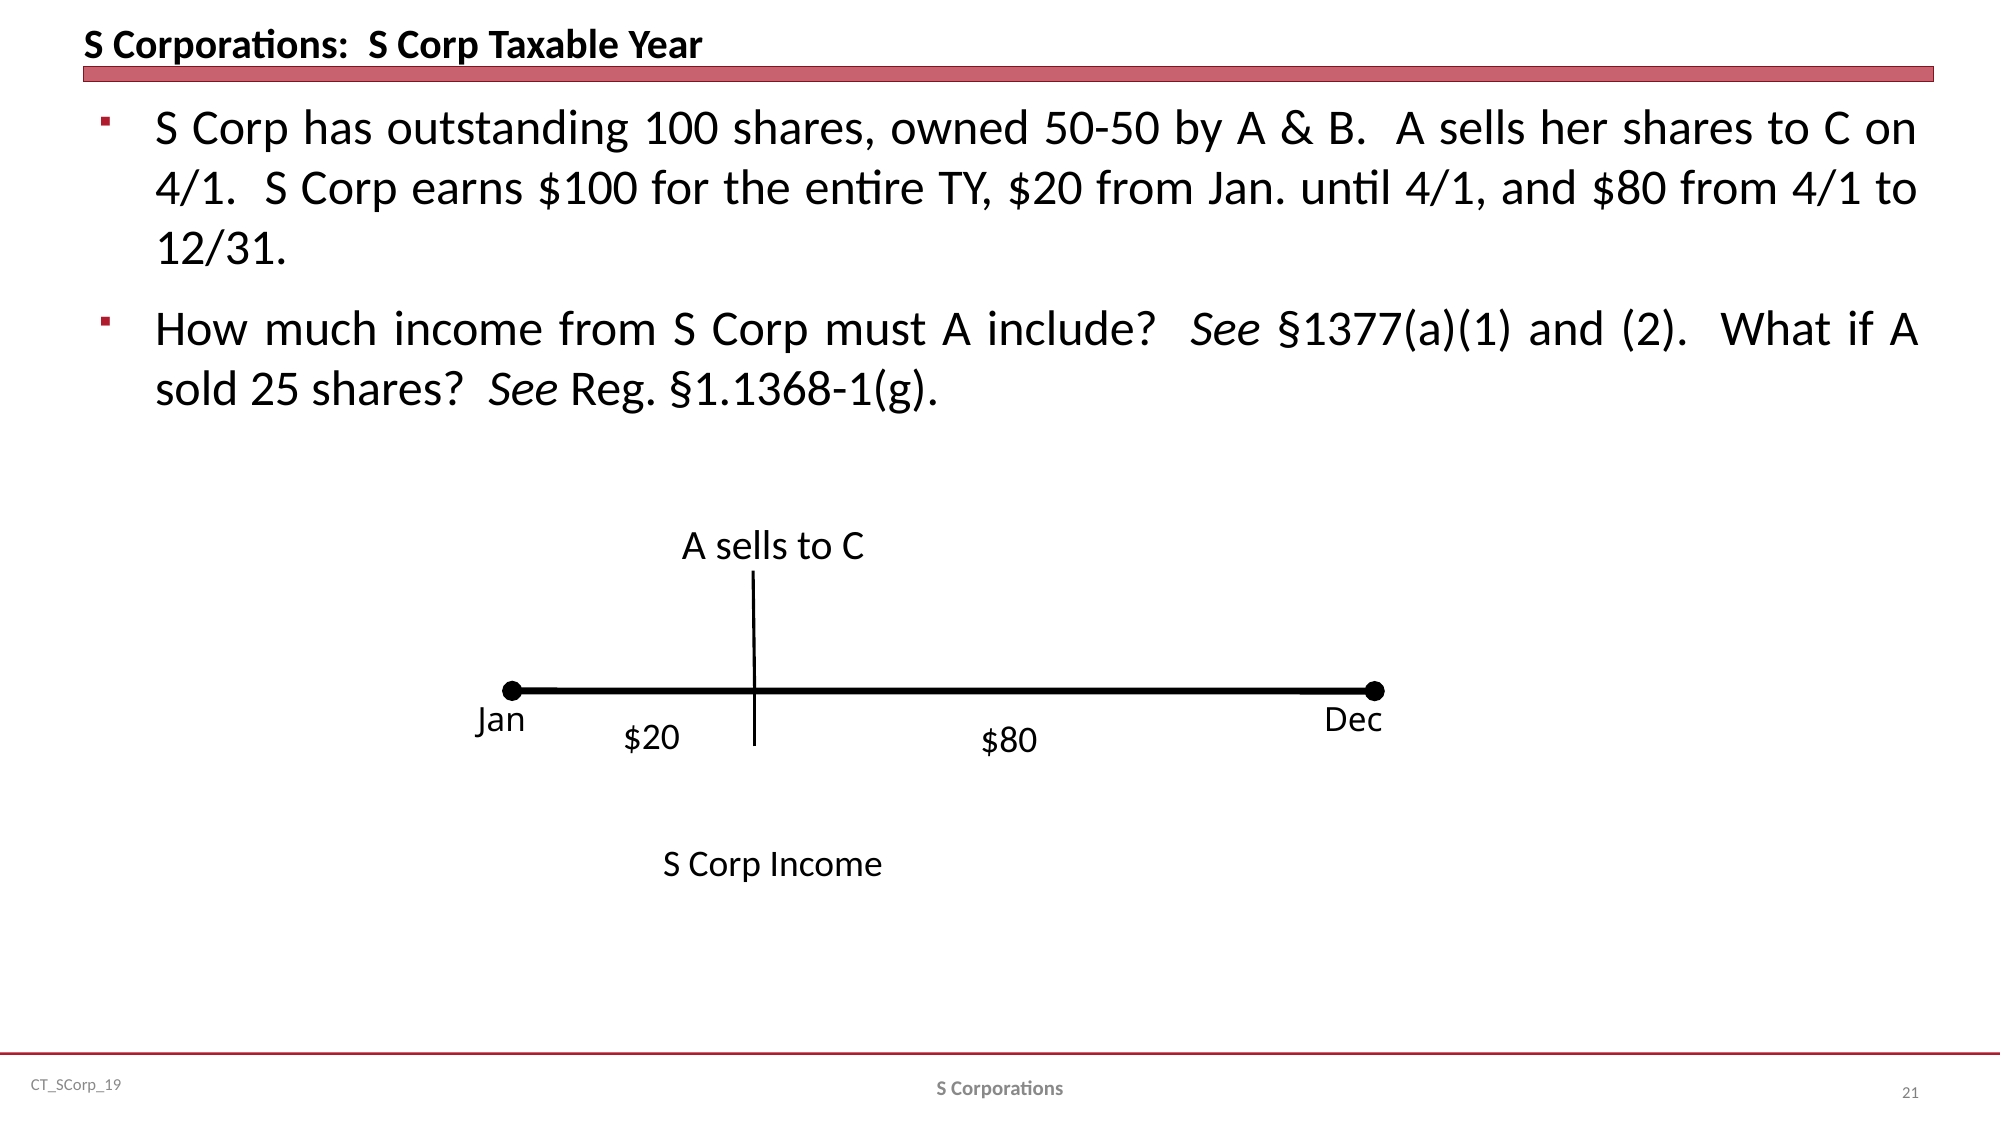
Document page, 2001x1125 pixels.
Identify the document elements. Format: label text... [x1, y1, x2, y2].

text_box S Corp Income [648, 831, 899, 892]
text_box $20 [608, 704, 695, 764]
list S Corp has outstanding 100 shares, owned 50-50 by A & B. A sells her shares to C on 4/1. S Corp earns $100 for the entire TY, $20 from Jan. until 4/1, and $80 from 4/1 to 12/31. How much income from S Corp must A include? See §1377(a)(1) and (2). What if A sold 25 shares? See Reg. §1.1368-1(g). [83, 87, 1934, 360]
text_box $80 [965, 707, 1053, 767]
title S Corporations: S Corp Taxable Year [83, 6, 1935, 67]
text_box Dec [1309, 690, 1398, 746]
text_box Jan [462, 690, 541, 746]
slide_number 21 [1834, 1061, 1934, 1122]
footer S Corporations [683, 1056, 1317, 1117]
text_box A sells to C [667, 510, 880, 576]
